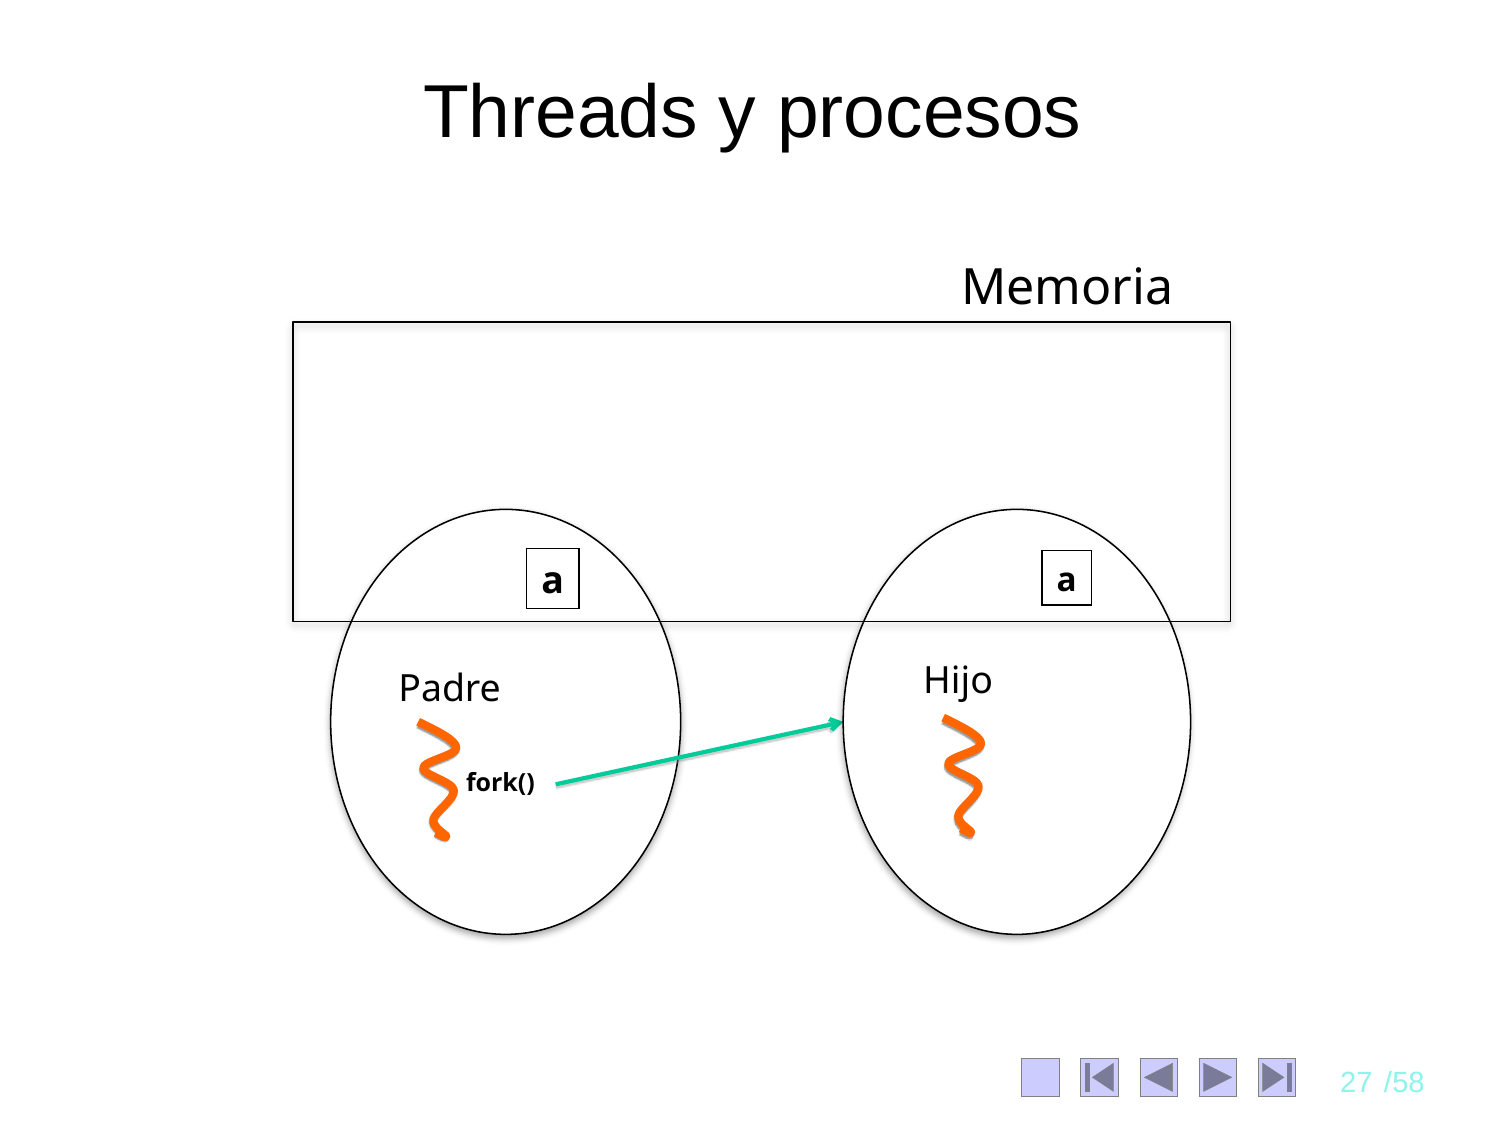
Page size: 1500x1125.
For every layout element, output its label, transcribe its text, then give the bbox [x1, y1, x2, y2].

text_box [555, 509, 1191, 935]
text_box [418, 721, 457, 838]
text_box Memoria [946, 246, 1189, 320]
text_box [292, 321, 1231, 622]
title Threads y procesos [58, 54, 1447, 161]
text_box fork() [451, 759, 550, 804]
text_box [329, 631, 550, 936]
text_box Padre [383, 656, 516, 716]
